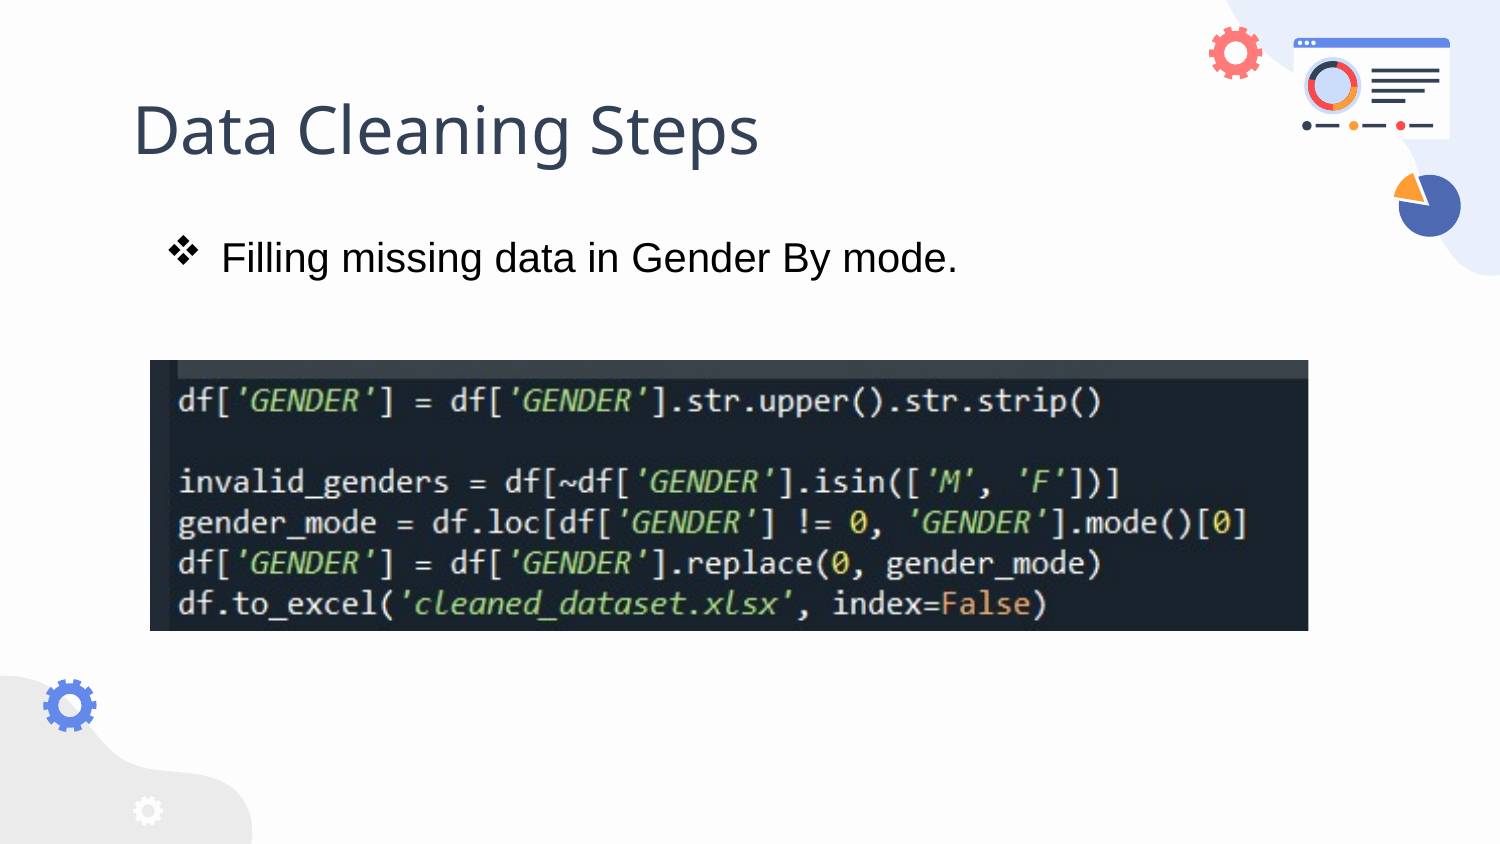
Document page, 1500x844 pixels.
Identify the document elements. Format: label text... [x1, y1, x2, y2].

picture [149, 359, 1309, 631]
text_box Filling missing data in Gender By mode. [150, 198, 1213, 289]
title Data Cleaning Steps [116, 72, 1383, 167]
